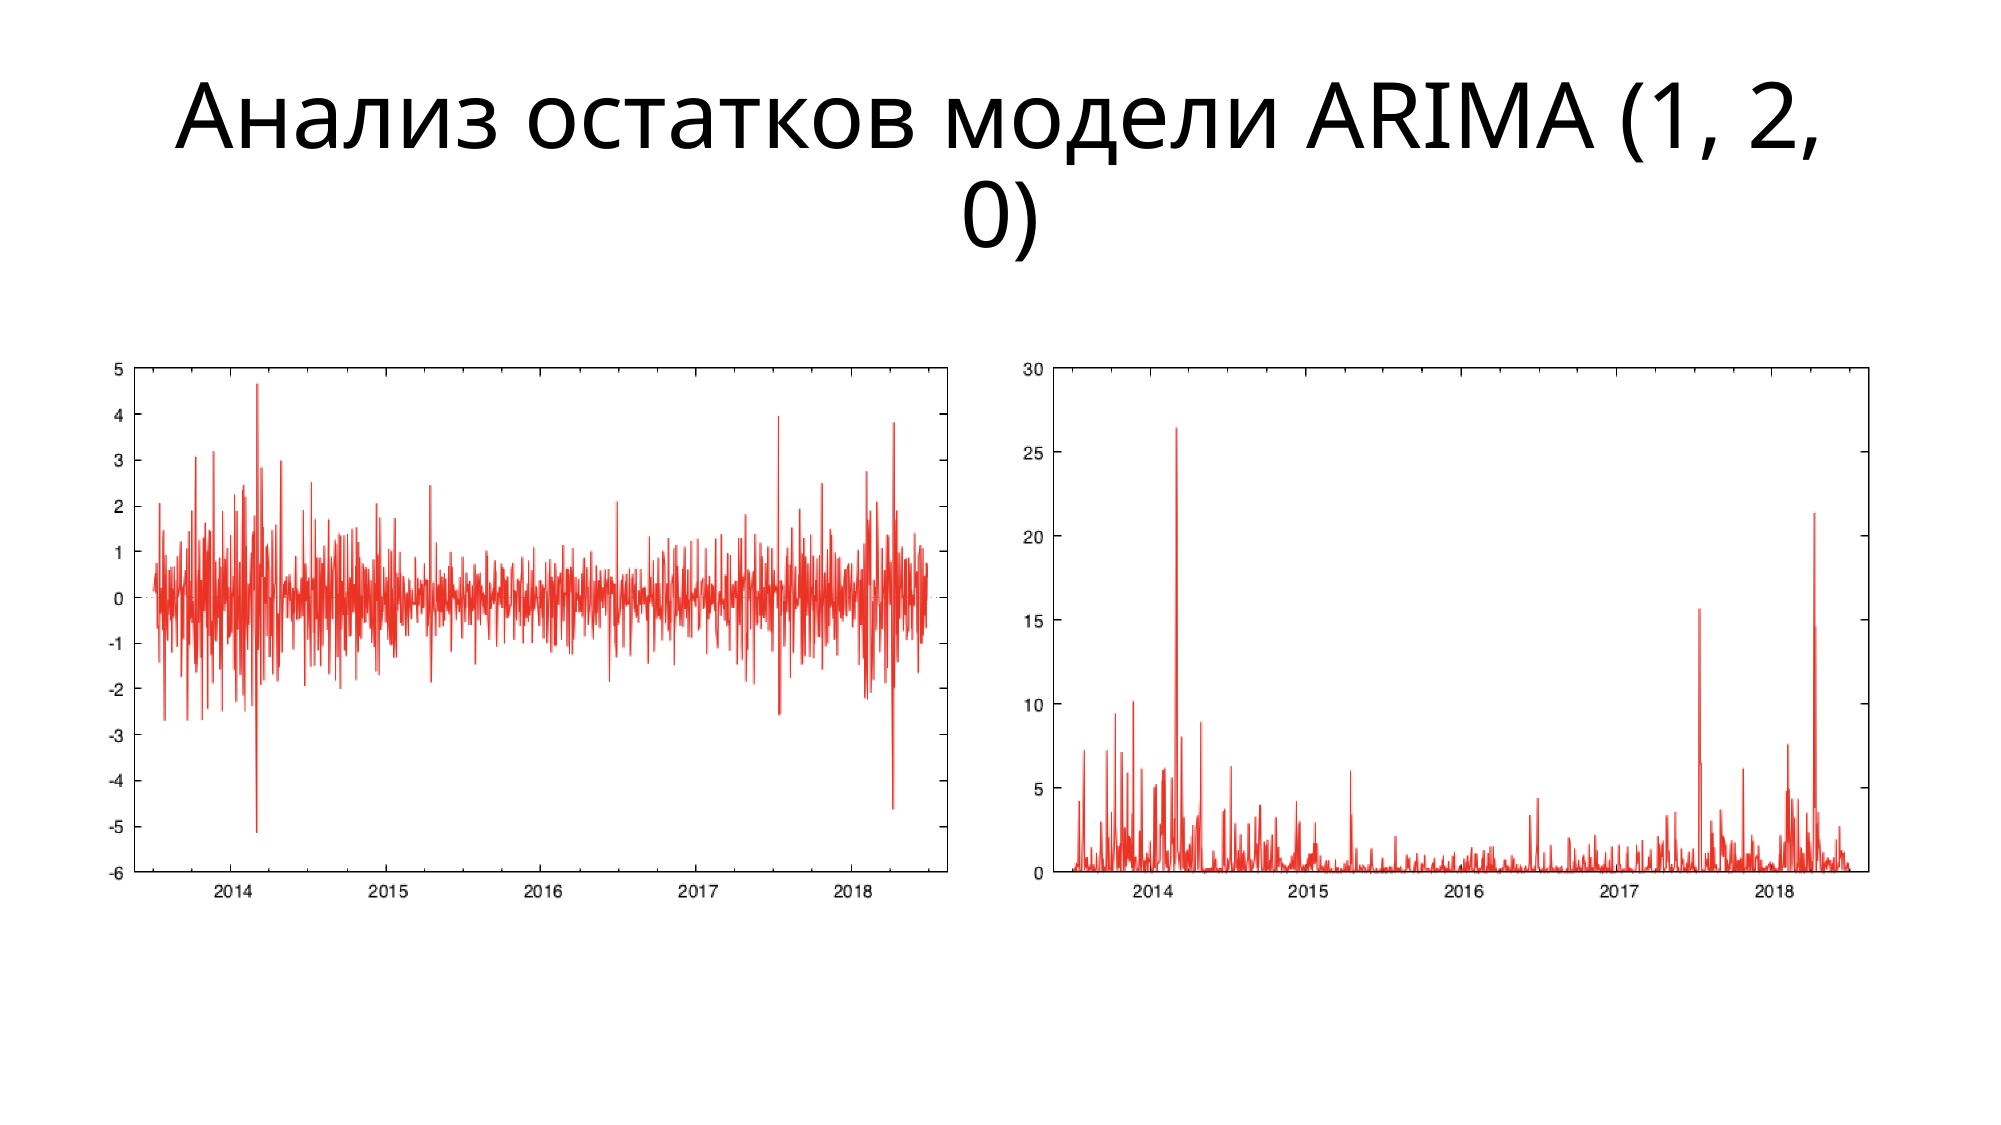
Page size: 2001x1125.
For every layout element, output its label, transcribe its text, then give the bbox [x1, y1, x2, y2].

picture [1016, 350, 1884, 907]
picture [103, 350, 961, 907]
title Анализ остатков модели ARIMA (1, 2, 0) [137, 59, 1863, 278]
